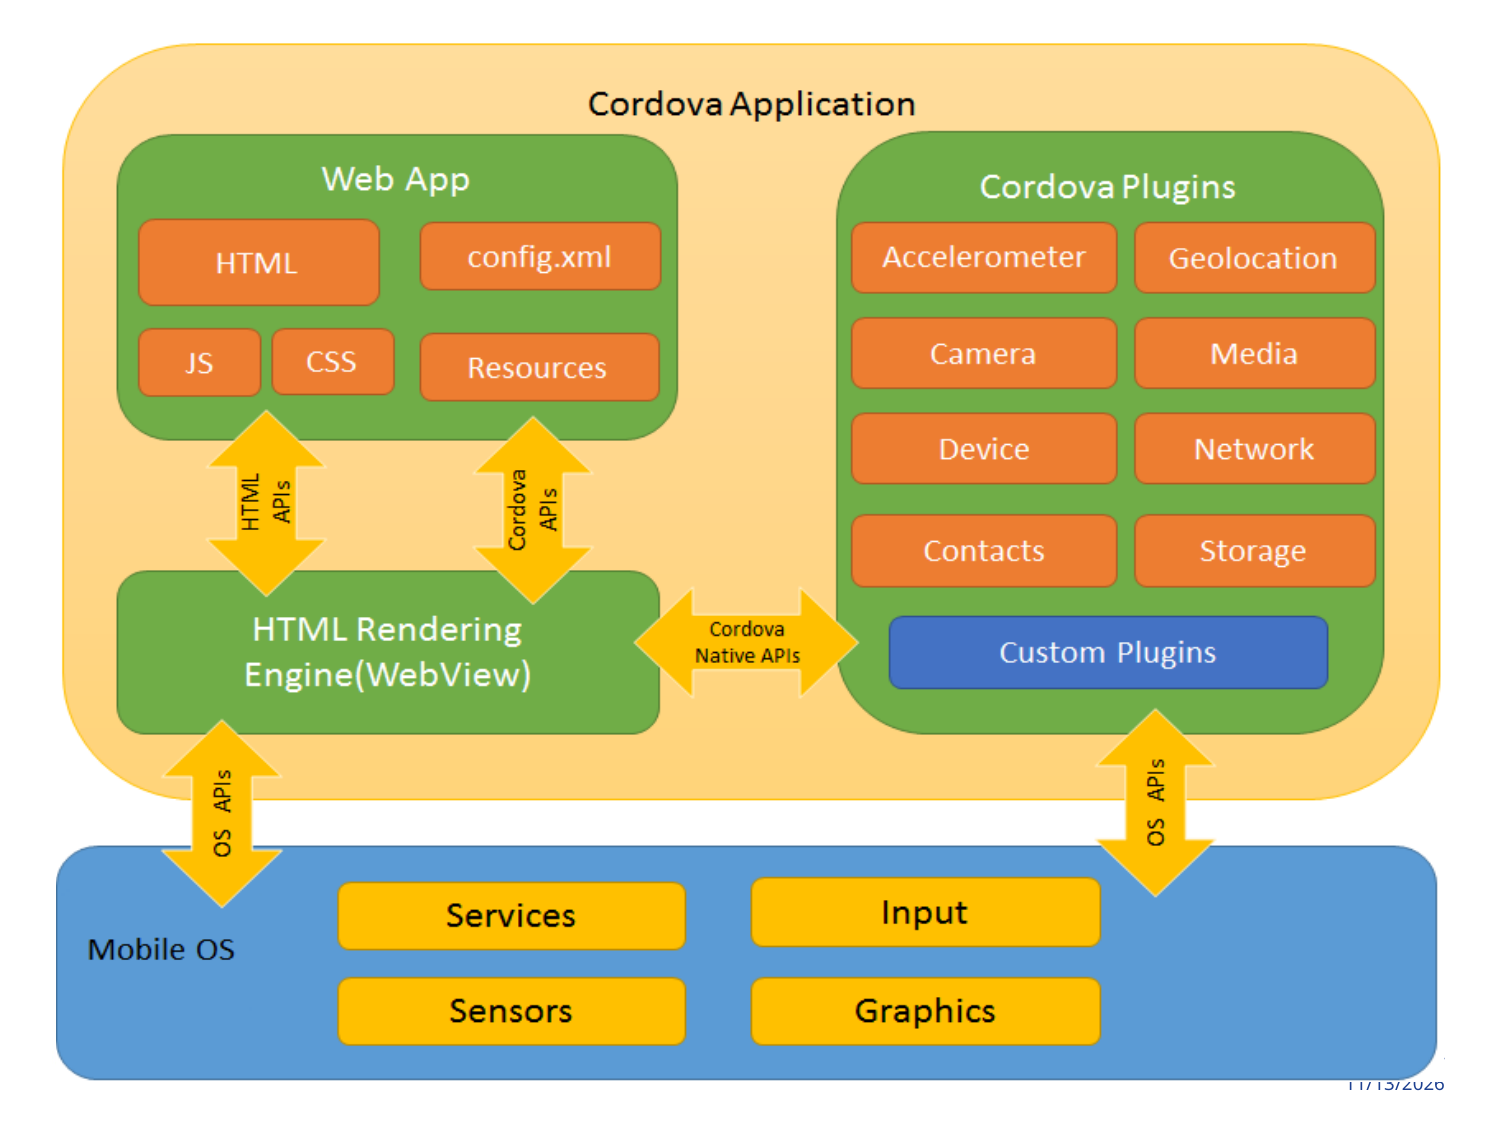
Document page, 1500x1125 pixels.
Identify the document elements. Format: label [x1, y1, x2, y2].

picture [52, 39, 1445, 1082]
